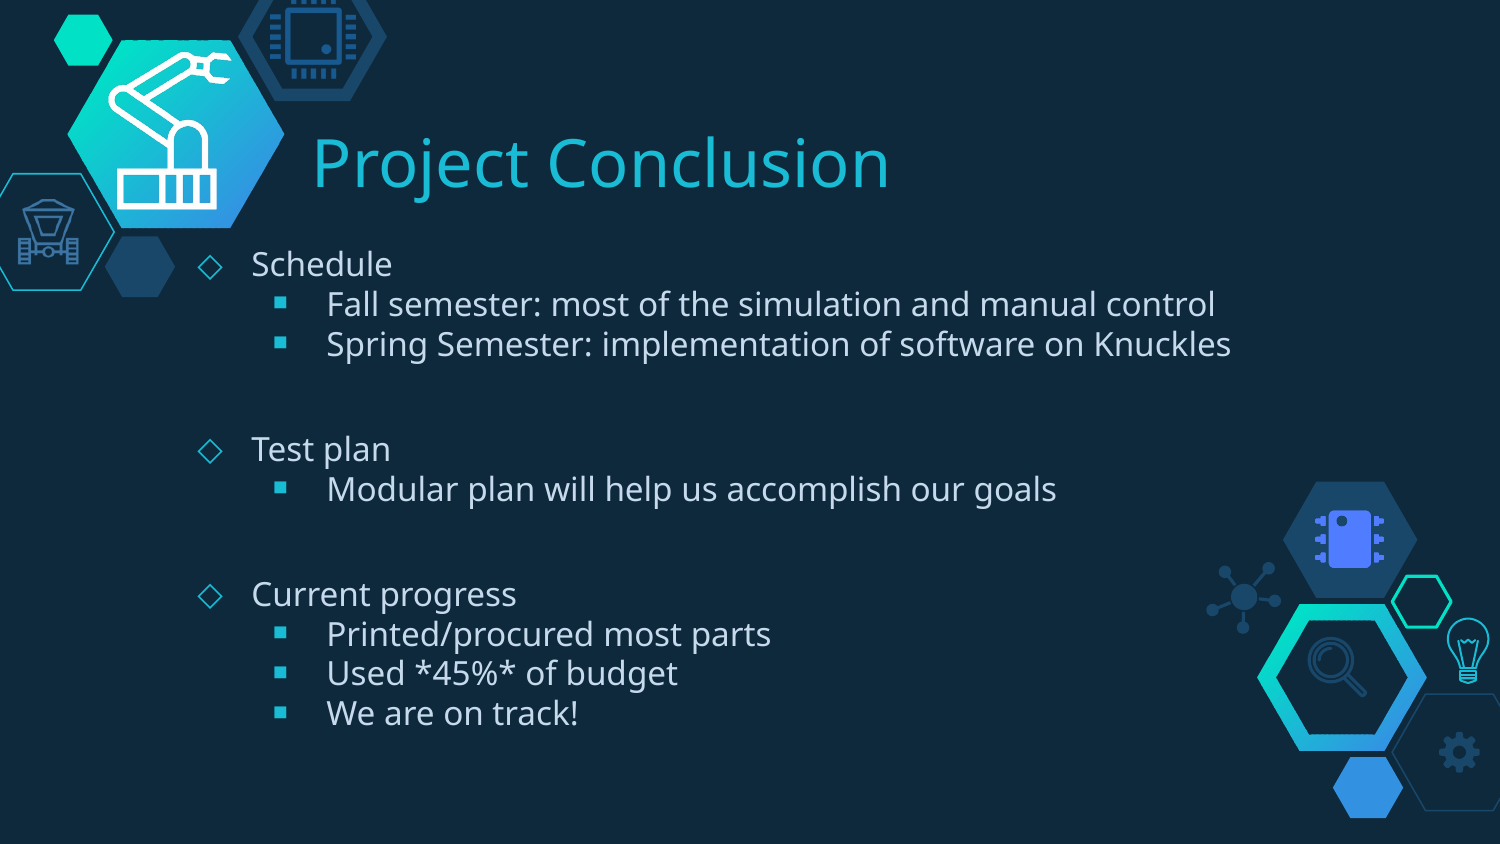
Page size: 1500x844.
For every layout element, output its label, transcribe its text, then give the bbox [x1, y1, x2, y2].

picture [270, 0, 356, 79]
title Project Conclusion [296, 109, 1108, 216]
picture [16, 199, 79, 265]
picture [95, 44, 246, 214]
picture [1315, 505, 1384, 573]
list Schedule Fall semester: most of the simulation and manual control Spring Semester: implementation of software on Knuckles Test plan Modular plan will help us accomplish our goals Current progress Printed/procured most parts Used *45%* of budget We are on track! [161, 228, 1307, 797]
